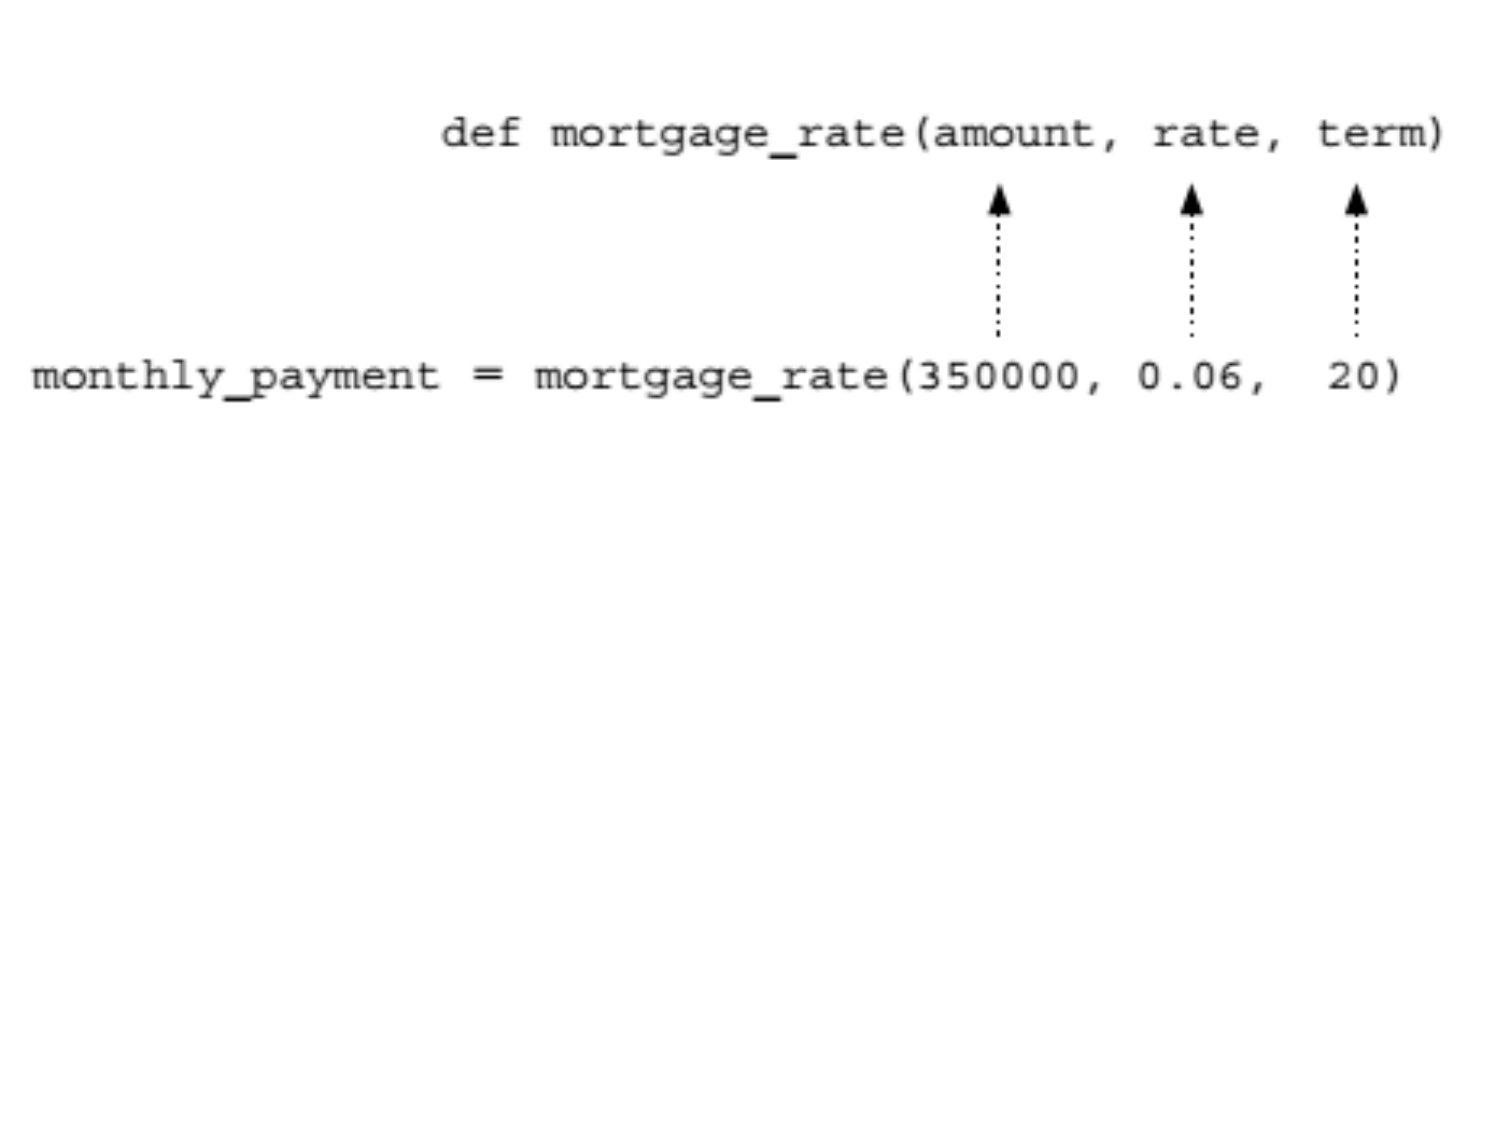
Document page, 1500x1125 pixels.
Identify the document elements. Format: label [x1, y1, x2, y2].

picture [0, 105, 1496, 423]
